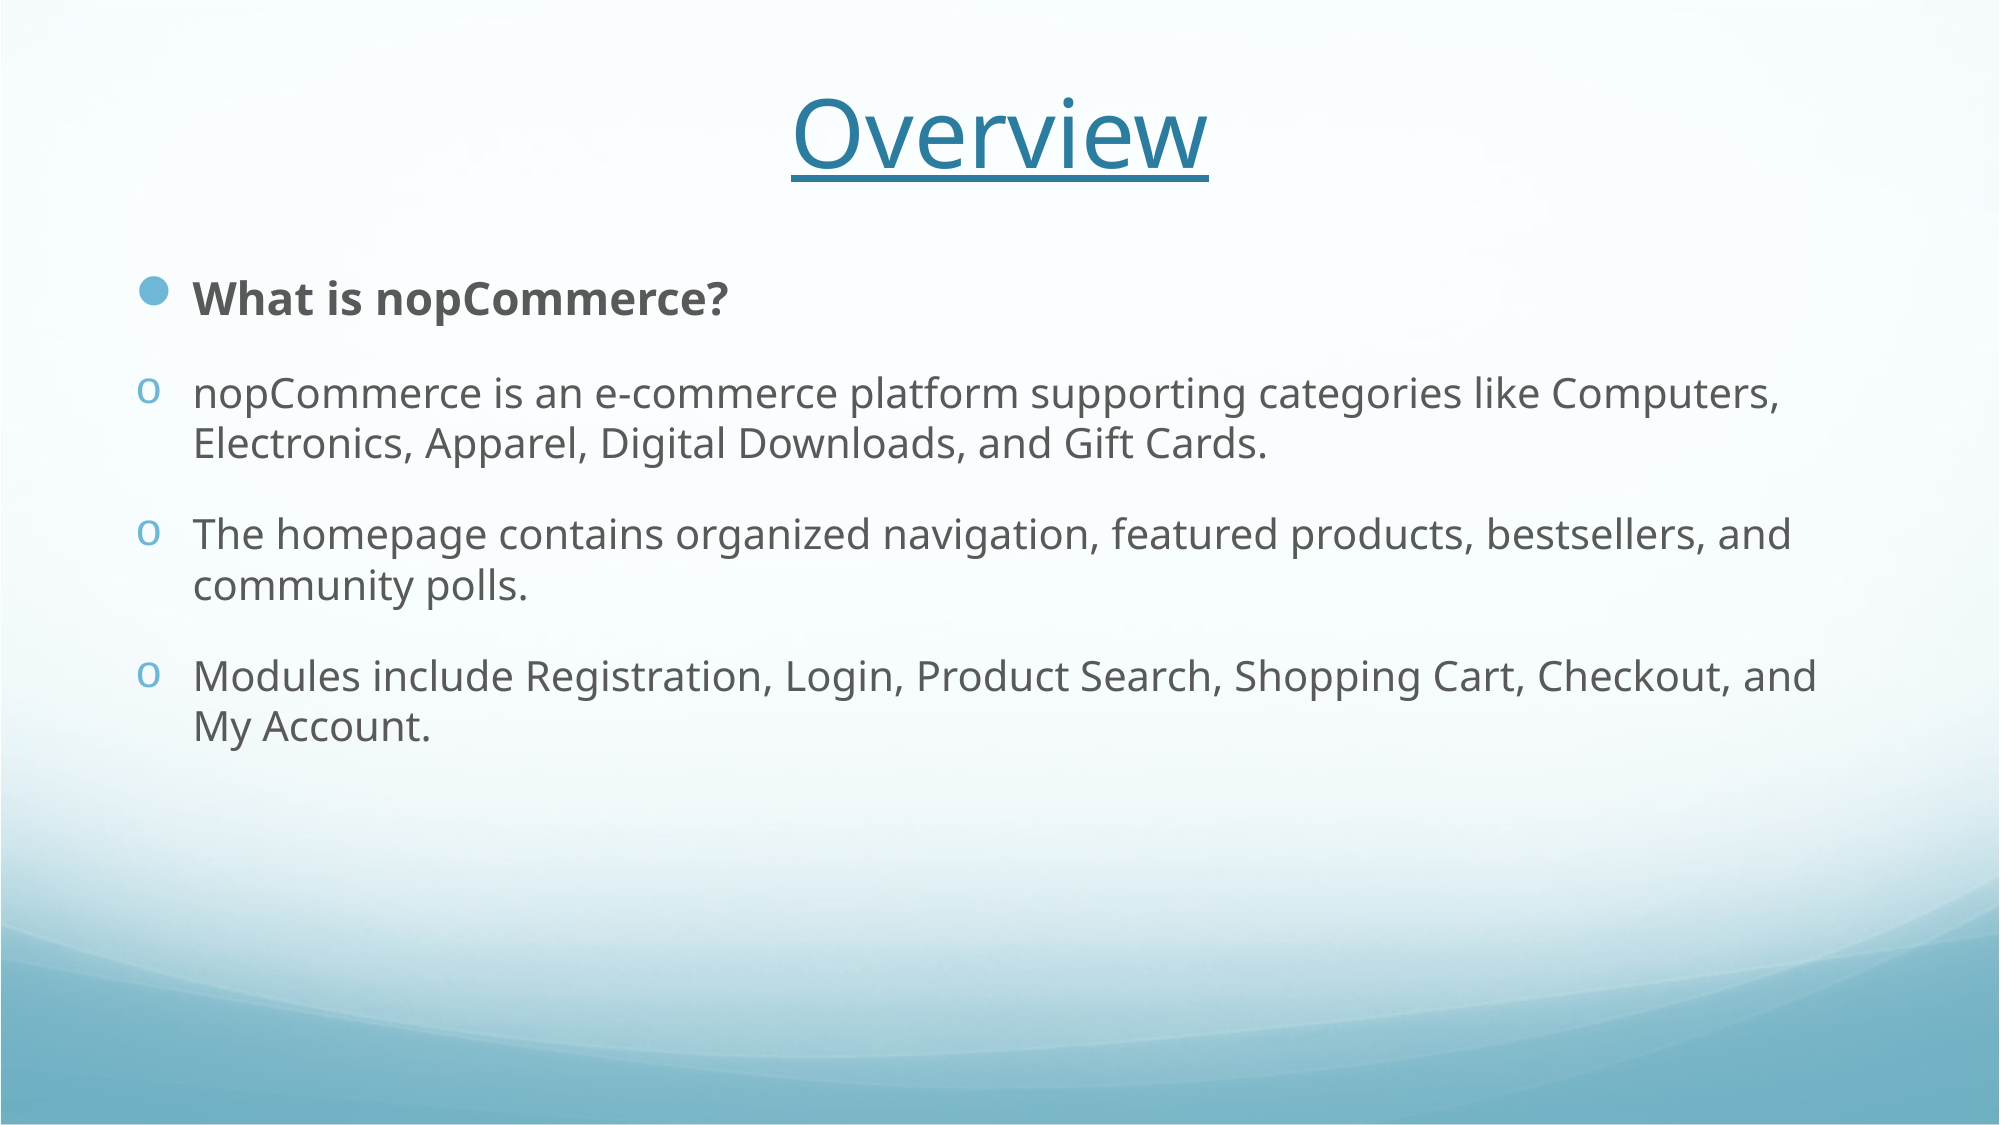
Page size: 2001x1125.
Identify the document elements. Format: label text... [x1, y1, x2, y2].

title Overview [120, 0, 1880, 195]
picture [0, 0, 2001, 1125]
list What is nopCommerce? nopCommerce is an e-commerce platform supporting categories like Computers, Electronics, Apparel, Digital Downloads, and Gift Cards. The homepage contains organized navigation, featured products, bestsellers, and community polls. Modules include Registration, Login, Product Search, Shopping Cart, Checkout, and My Account. [120, 262, 1880, 975]
